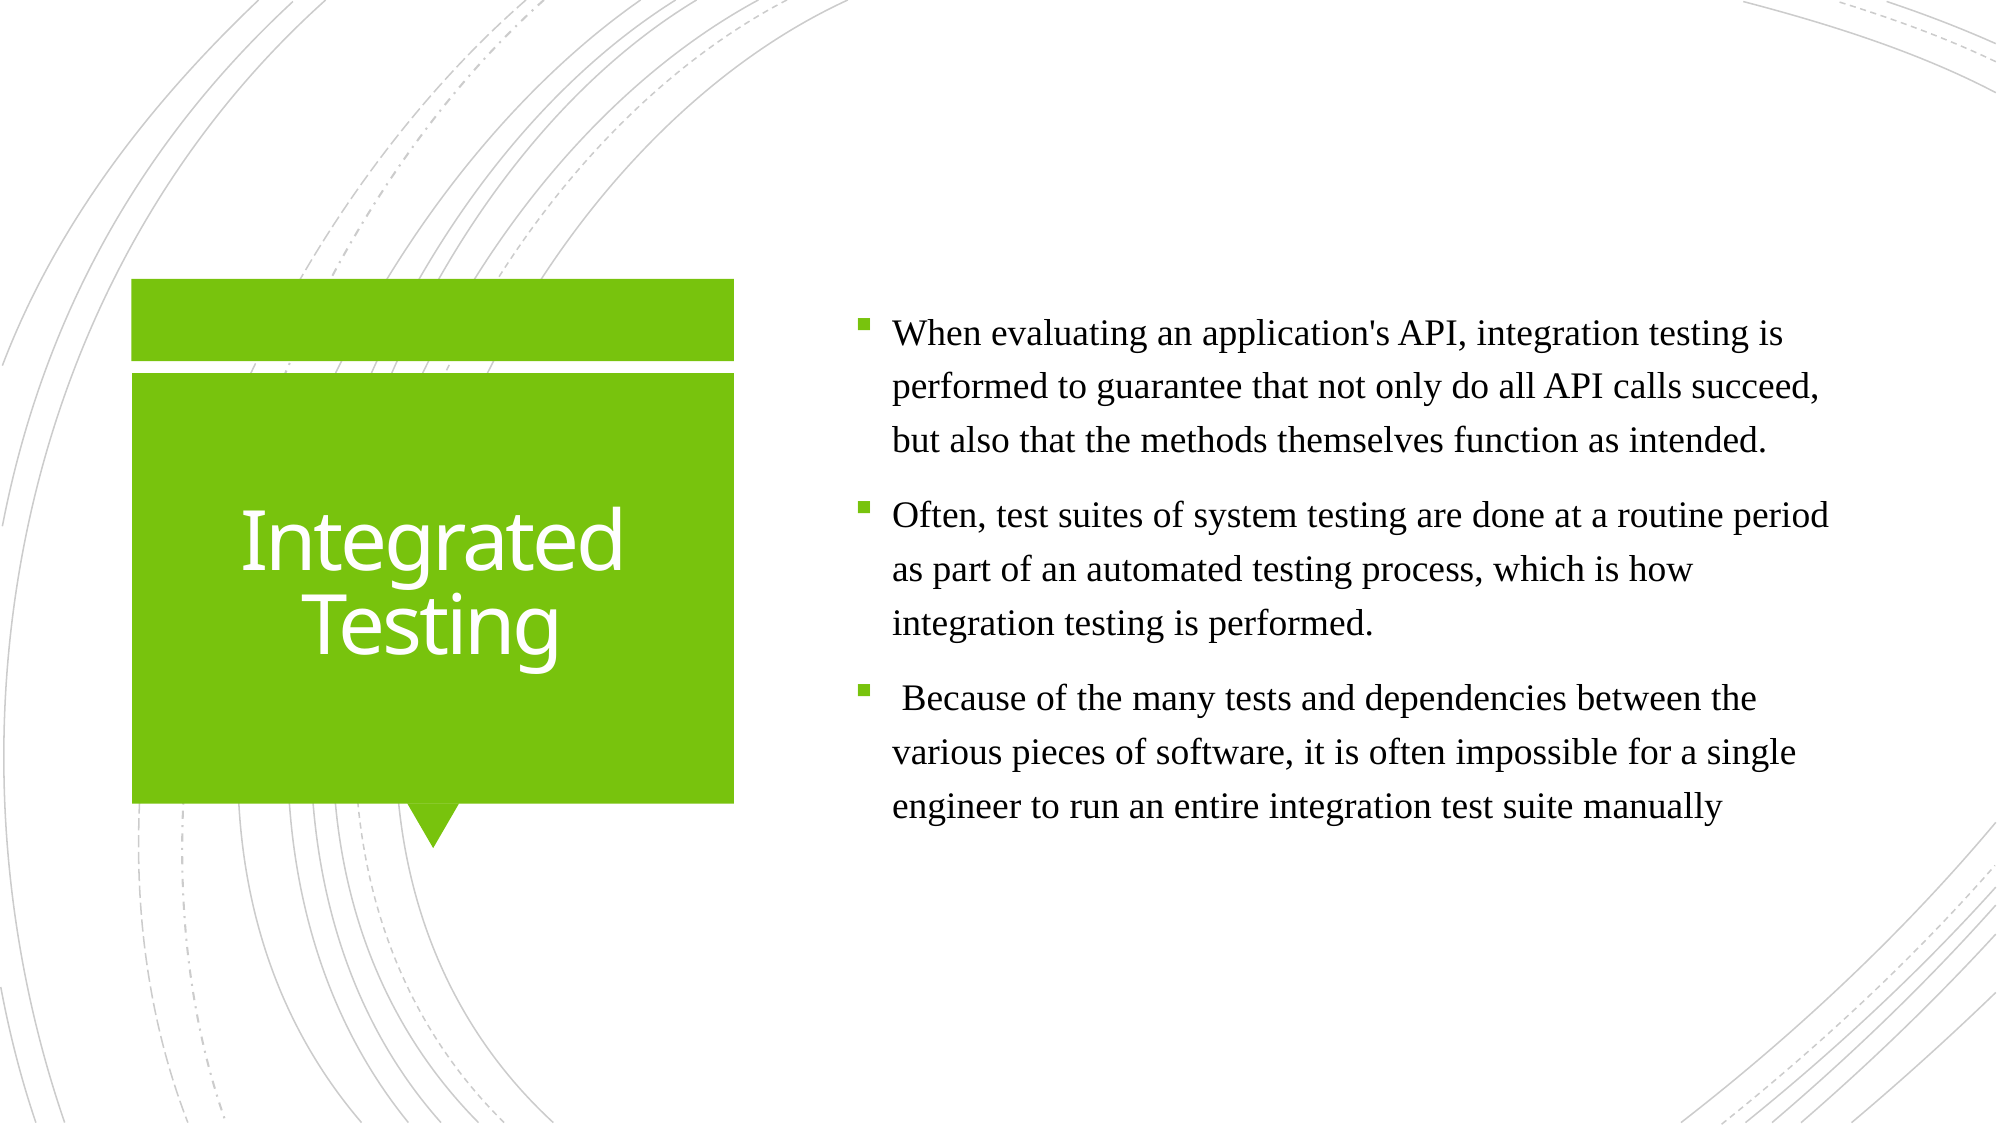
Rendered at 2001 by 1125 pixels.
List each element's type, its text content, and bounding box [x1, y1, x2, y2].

list When evaluating an application's API, integration testing is performed to guarantee that not only do all API calls succeed, but also that the methods themselves function as intended. Often, test suites of system testing are done at a routine period as part of an automated testing process, which is how integration testing is performed. Because of the many tests and dependencies between the various pieces of software, it is often impossible for a single engineer to run an entire integration test suite manually [839, 131, 1871, 993]
title Integrated Testing [145, 385, 720, 789]
